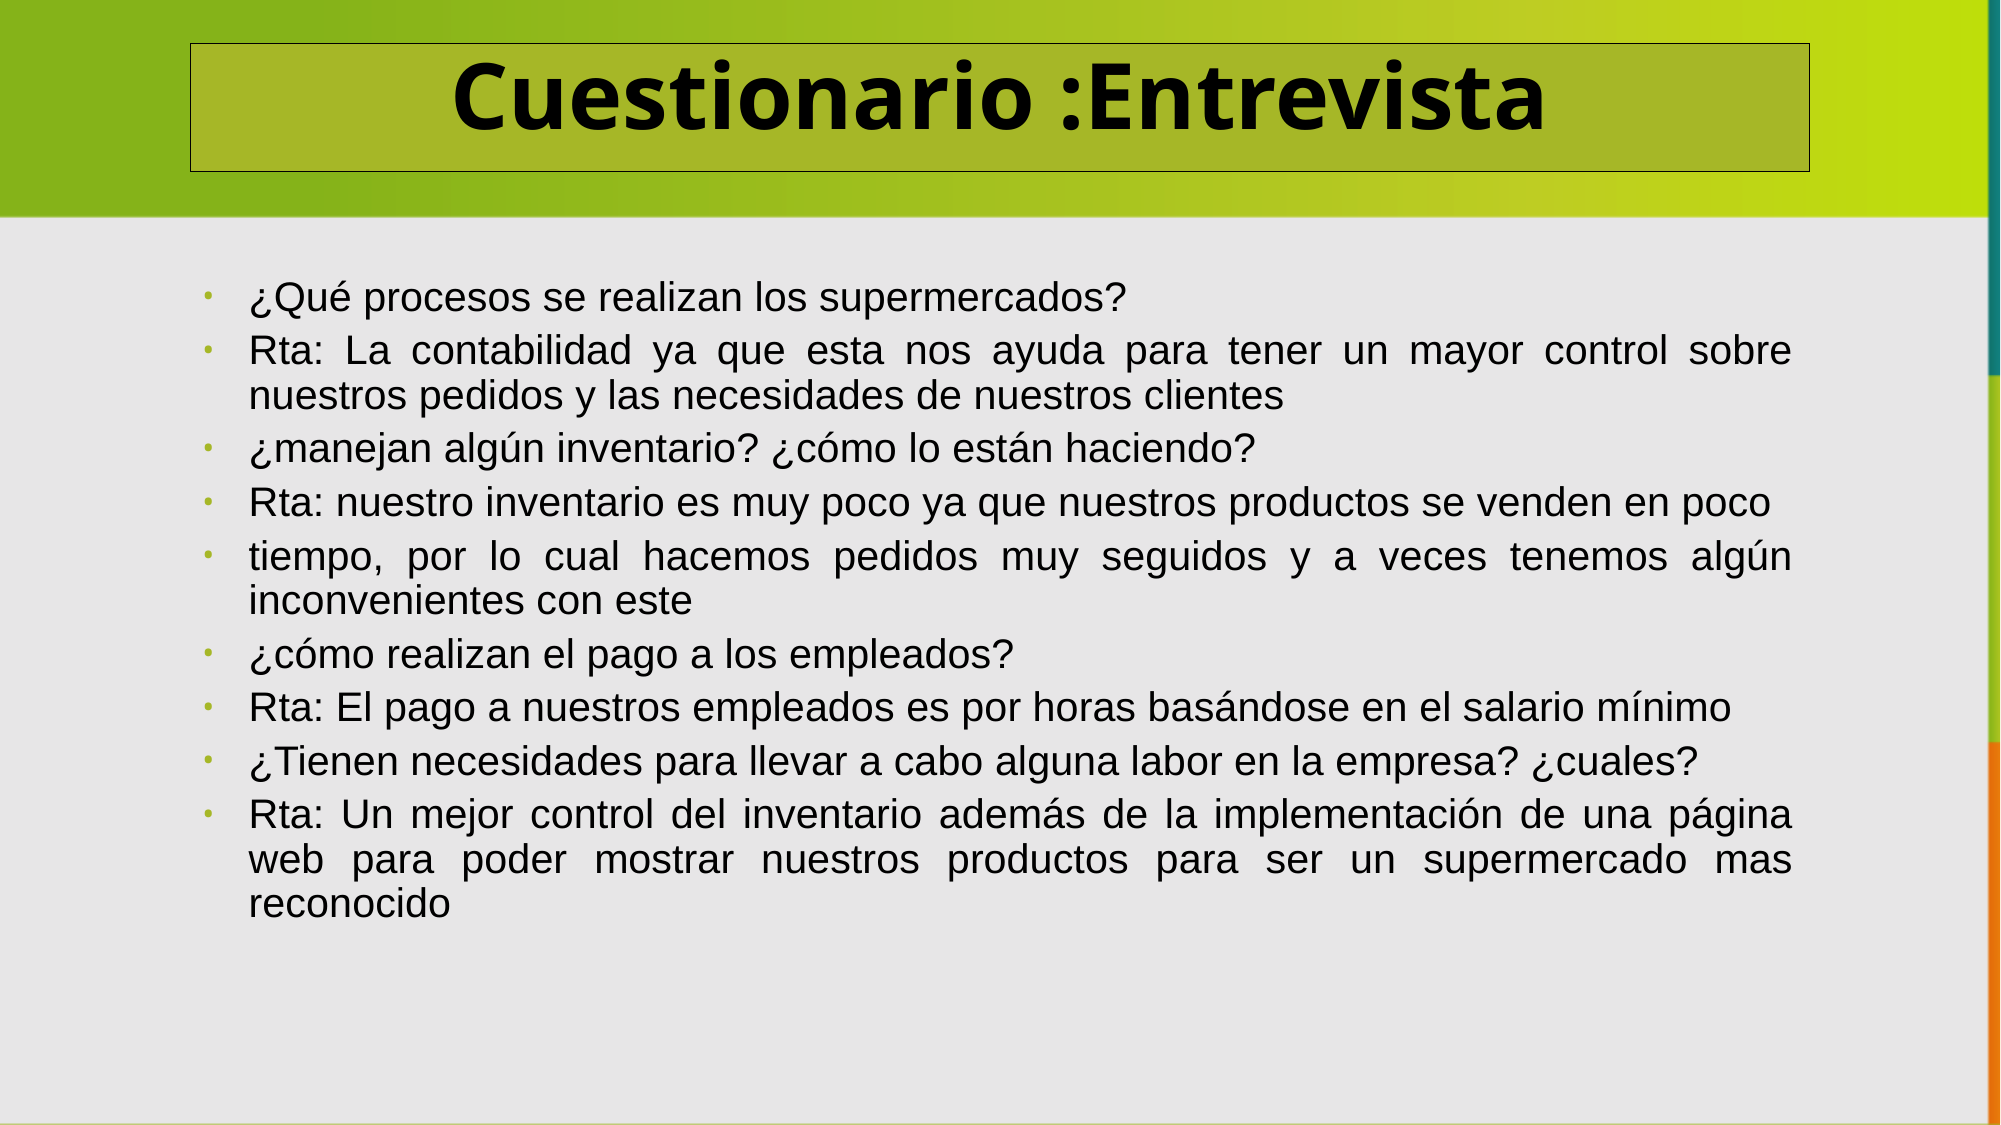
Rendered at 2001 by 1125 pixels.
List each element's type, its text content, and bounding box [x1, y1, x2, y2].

text_box Cuestionario :Entrevista [190, 43, 1810, 172]
picture [0, 0, 2001, 1125]
text_box ¿Qué procesos se realizan los supermercados? Rta: La contabilidad ya que esta nos ayuda para tener un mayor control sobre nuestros pedidos y las necesidades de nuestros clientes ¿manejan algún inventario? ¿cómo lo están haciendo? Rta: nuestro inventario es muy poco ya que nuestros productos se venden en poco tiempo, por lo cual hacemos pedidos muy seguidos y a veces tenemos algún inconvenientes con este ¿cómo realizan el pago a los empleados? Rta: El pago a nuestros empleados es por horas basándose en el salario mínimo ¿Tienen necesidades para llevar a cabo alguna labor en la empresa? ¿cuales? Rta: Un mejor control del inventario además de la implementación de una página web para poder mostrar nuestros productos para ser un supermercado mas reconocido [187, 268, 1808, 1000]
